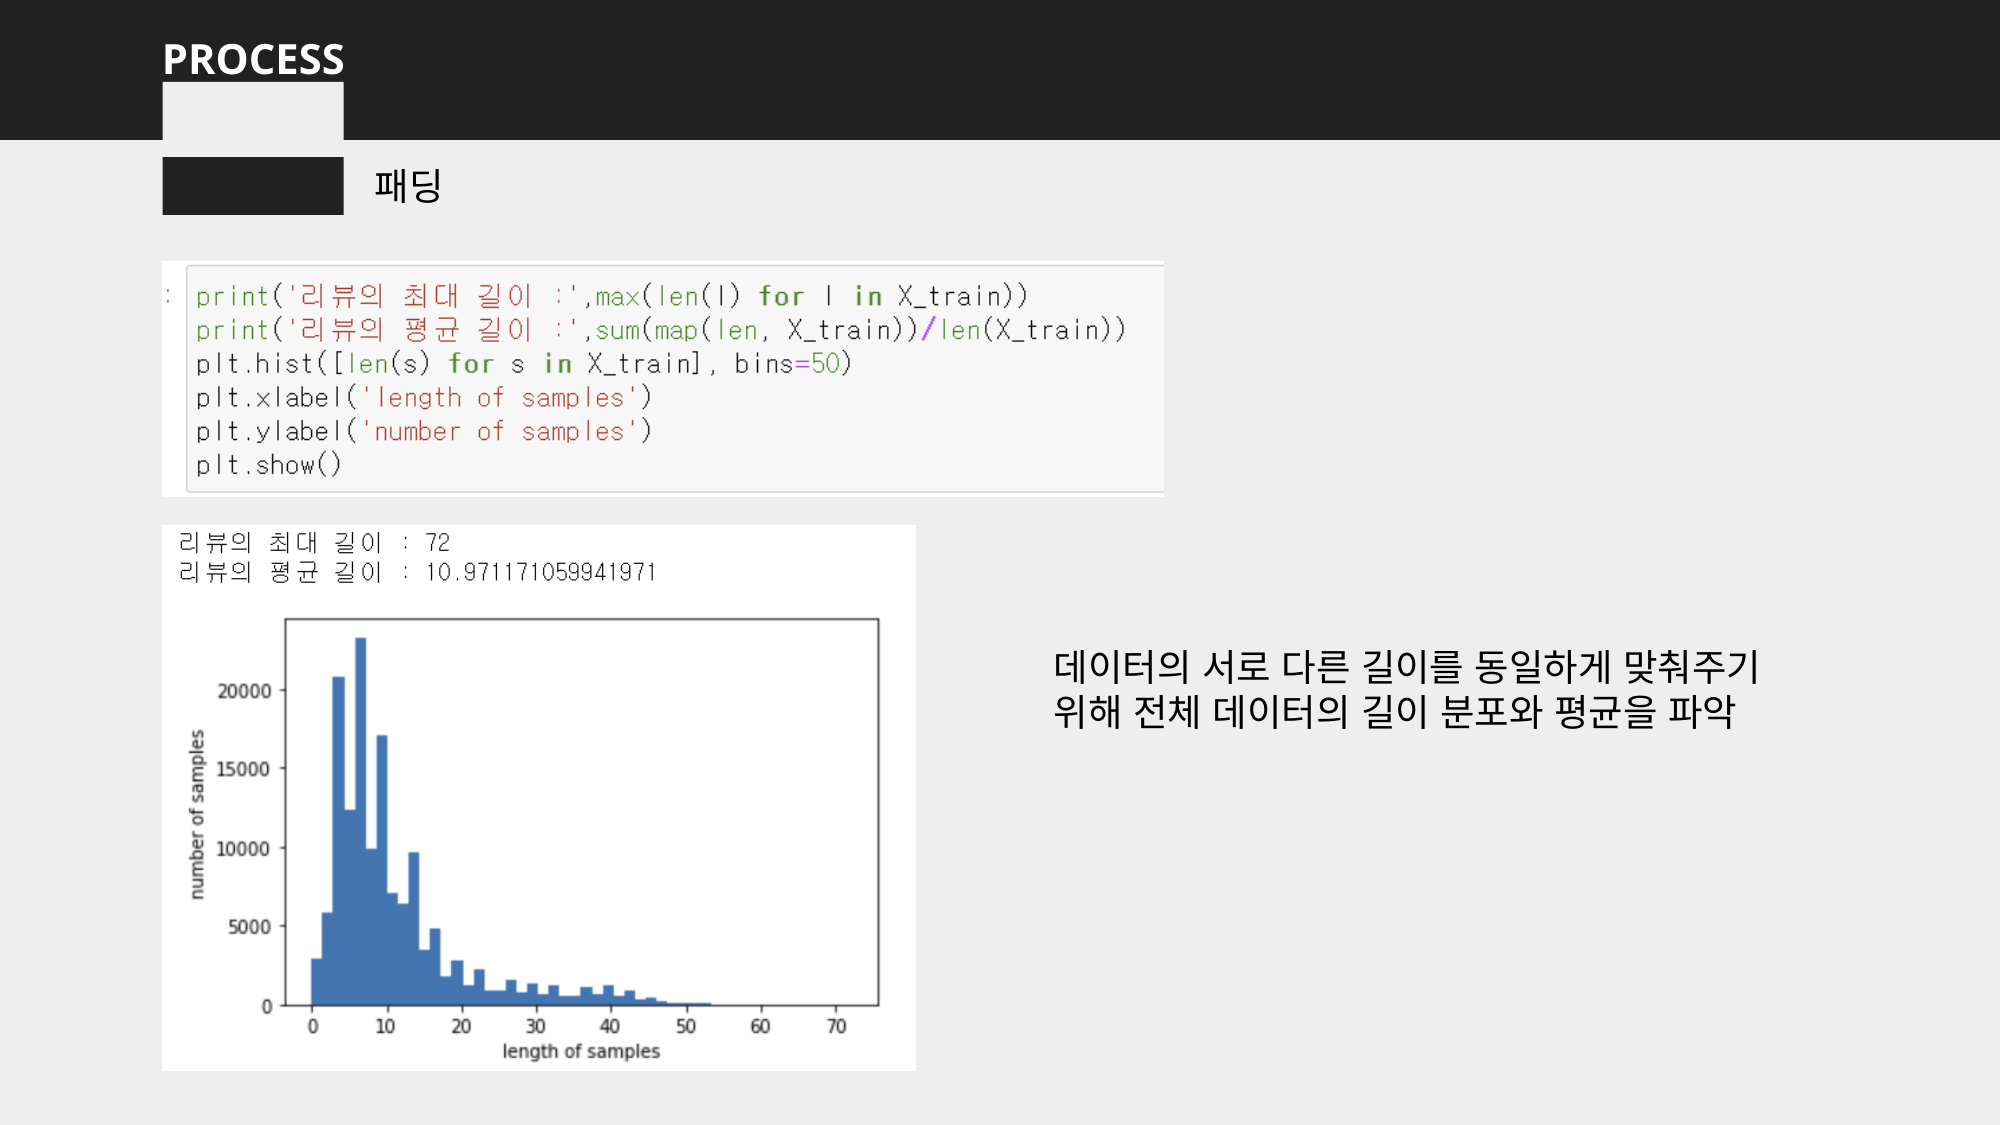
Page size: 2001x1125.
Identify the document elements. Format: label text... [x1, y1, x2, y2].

text_box [161, 156, 345, 216]
text_box [0, 0, 161, 141]
text_box 패딩 [359, 155, 1287, 216]
text_box PROCESS [147, 0, 360, 91]
picture [162, 525, 916, 1071]
text_box [161, 81, 345, 141]
text_box [345, 0, 2000, 141]
picture [162, 261, 1164, 497]
text_box 데이터의 서로 다른 길이를 동일하게 맞춰주기 위해 전체 데이터의 길이 분포와 평균을 파악 [1038, 636, 1909, 741]
